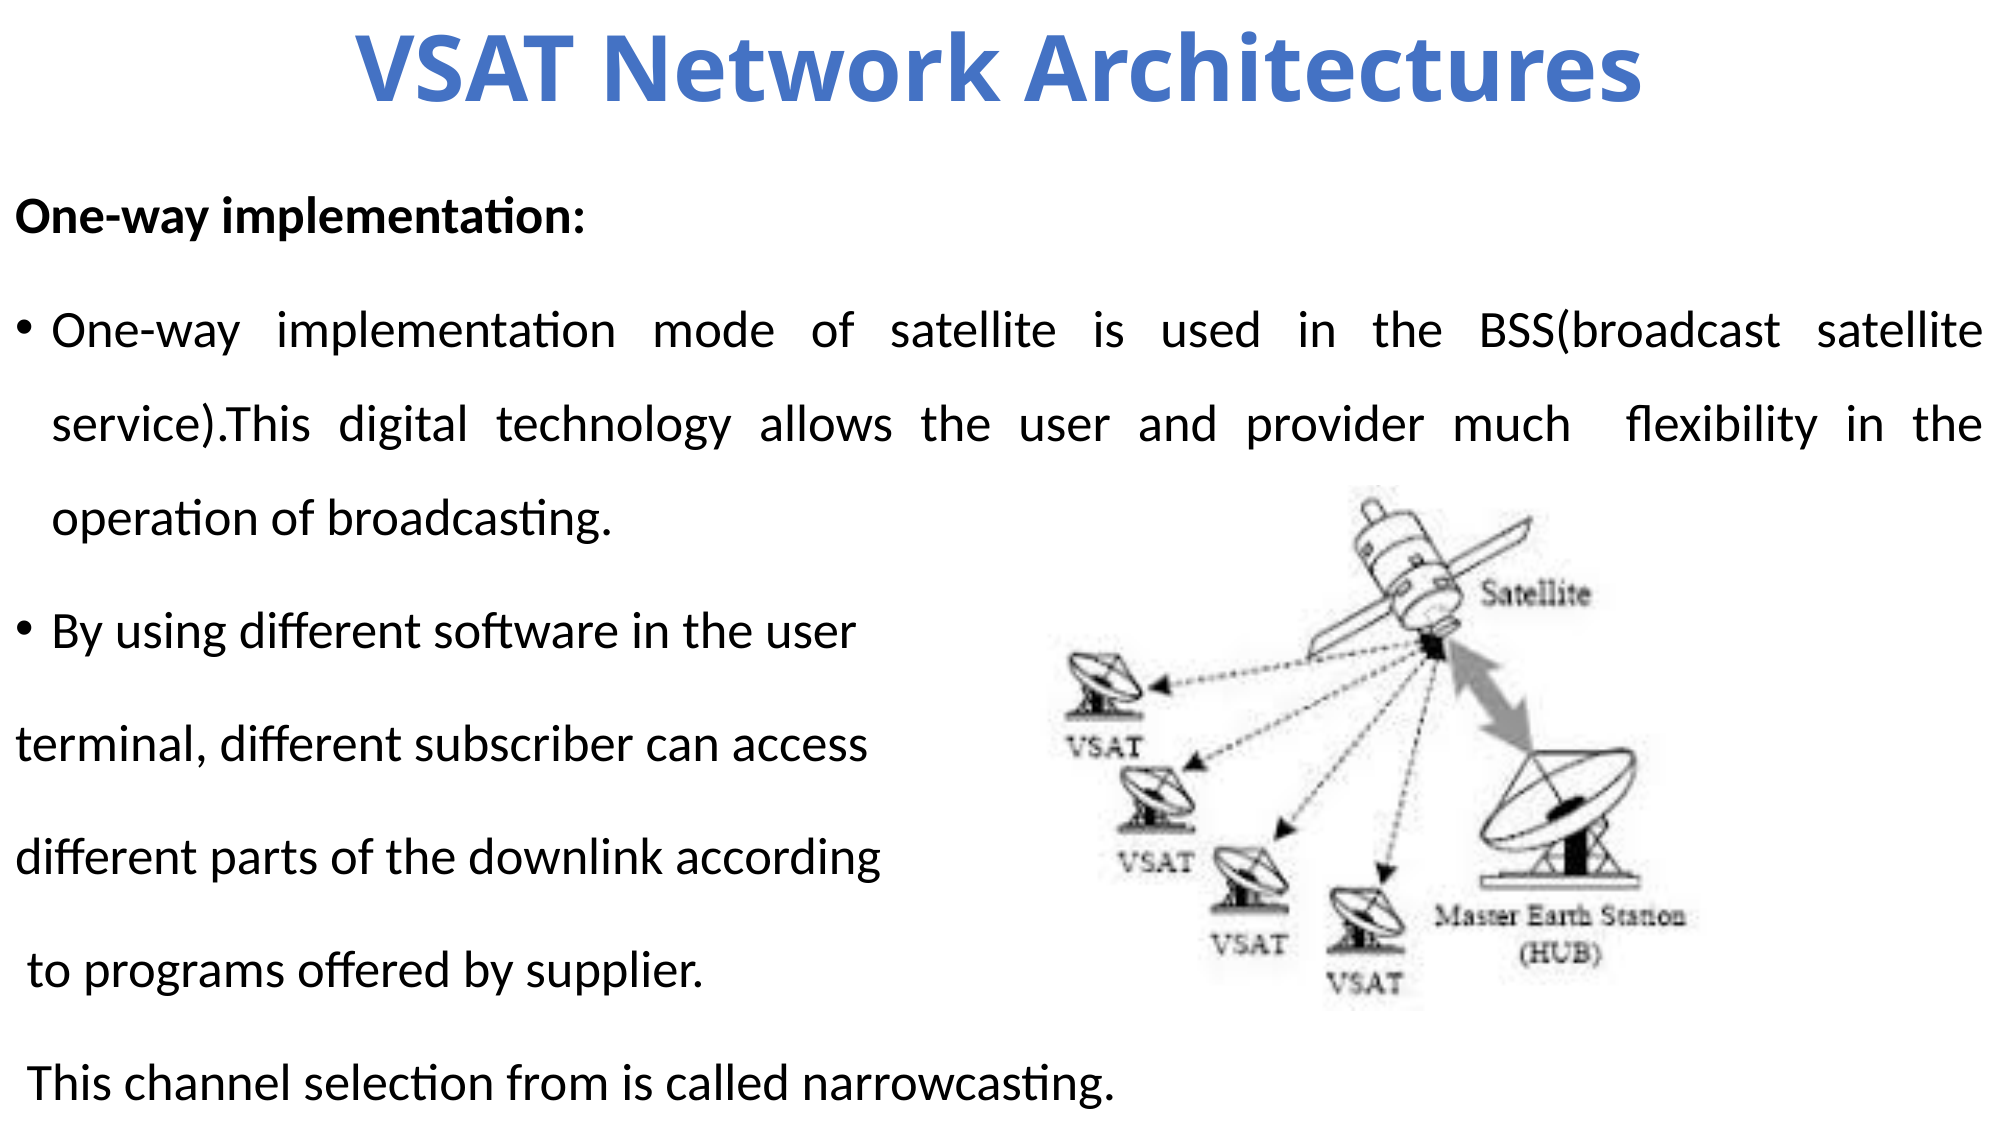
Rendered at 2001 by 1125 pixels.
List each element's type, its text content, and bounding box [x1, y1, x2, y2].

list One-way implementation: One-way implementation mode of satellite is used in the BSS(broadcast satellite service).This digital technology allows the user and provider much flexibility in the operation of broadcasting. By using different software in the user terminal, different subscriber can access different parts of the downlink according to programs offered by supplier. This channel selection from is called narrowcasting. [0, 142, 2000, 1125]
picture [999, 485, 1938, 1011]
title VSAT Network Architectures [0, 0, 2000, 142]
